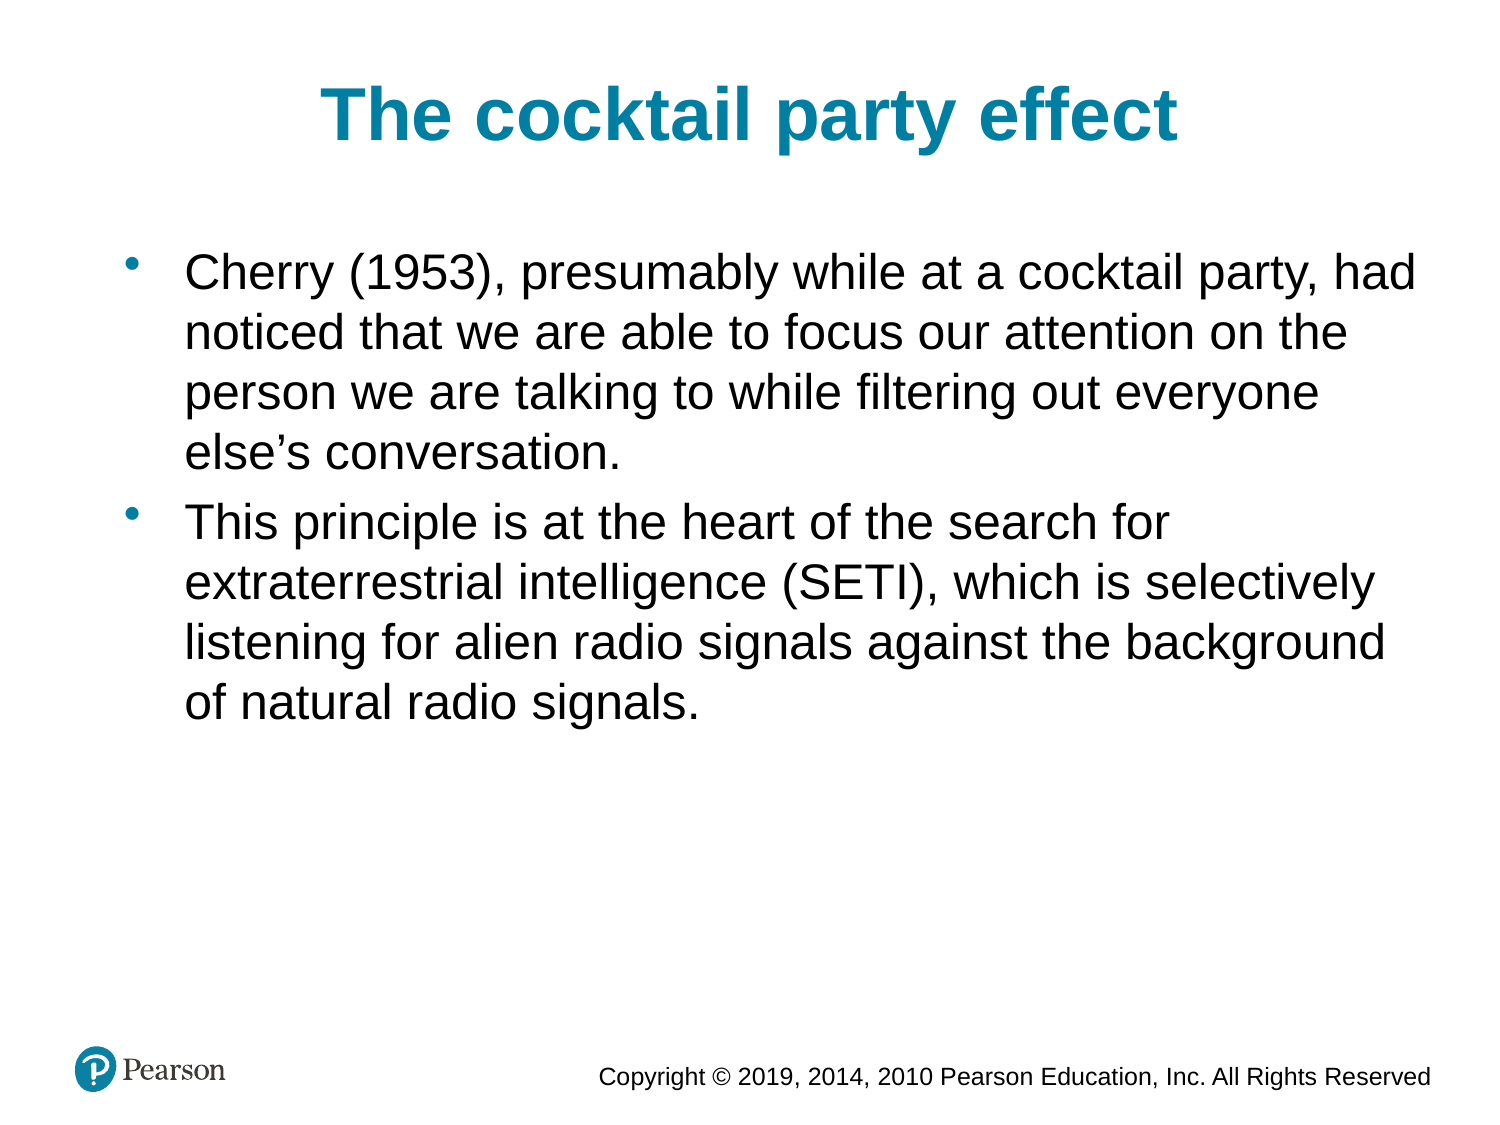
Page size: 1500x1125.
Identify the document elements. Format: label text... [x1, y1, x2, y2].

list Cherry (1953), presumably while at a cocktail party, had noticed that we are able to focus our attention on the person we are talking to while filtering out everyone else’s conversation. This principle is at the heart of the search for extraterrestrial intelligence (SETI), which is selectively listening for alien radio signals against the background of natural radio signals. [108, 231, 1438, 1031]
title The cocktail party effect [103, 58, 1397, 163]
